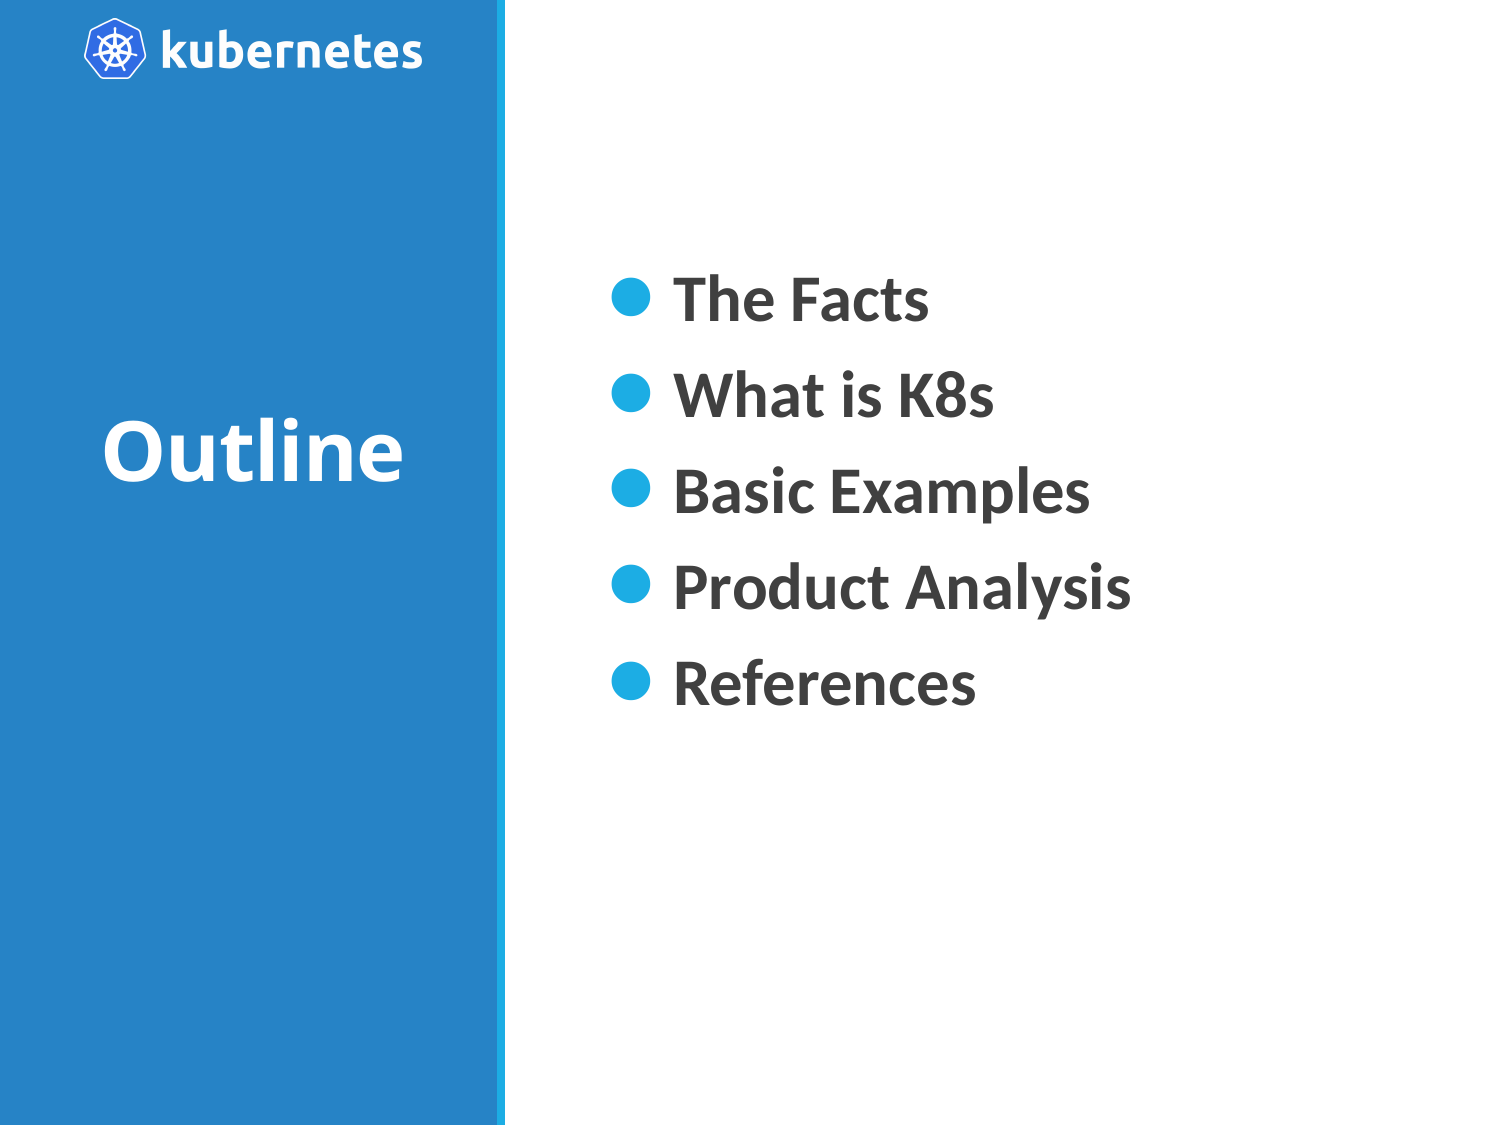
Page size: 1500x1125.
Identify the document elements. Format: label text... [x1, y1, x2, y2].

title Outline [85, 389, 429, 509]
list The Facts What is K8s Basic Examples Product Analysis References [606, 72, 1406, 935]
picture [84, 18, 422, 79]
